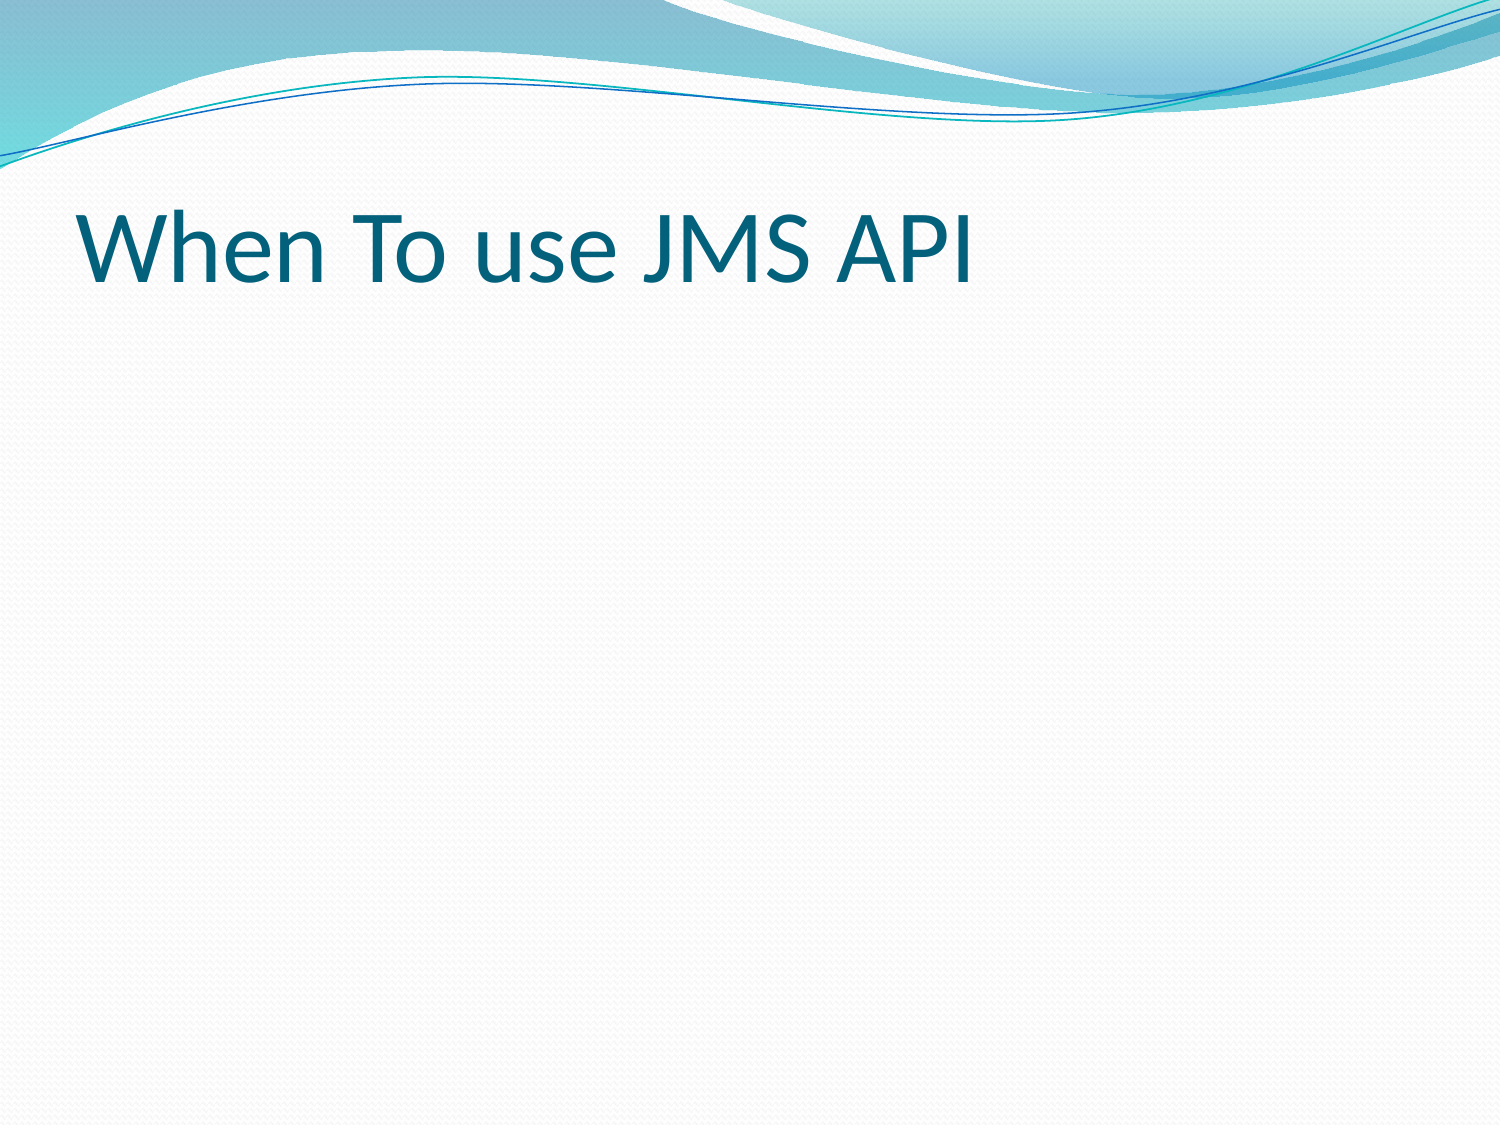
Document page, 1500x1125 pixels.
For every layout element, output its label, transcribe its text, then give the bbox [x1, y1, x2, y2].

title When To use JMS API [75, 115, 1425, 303]
